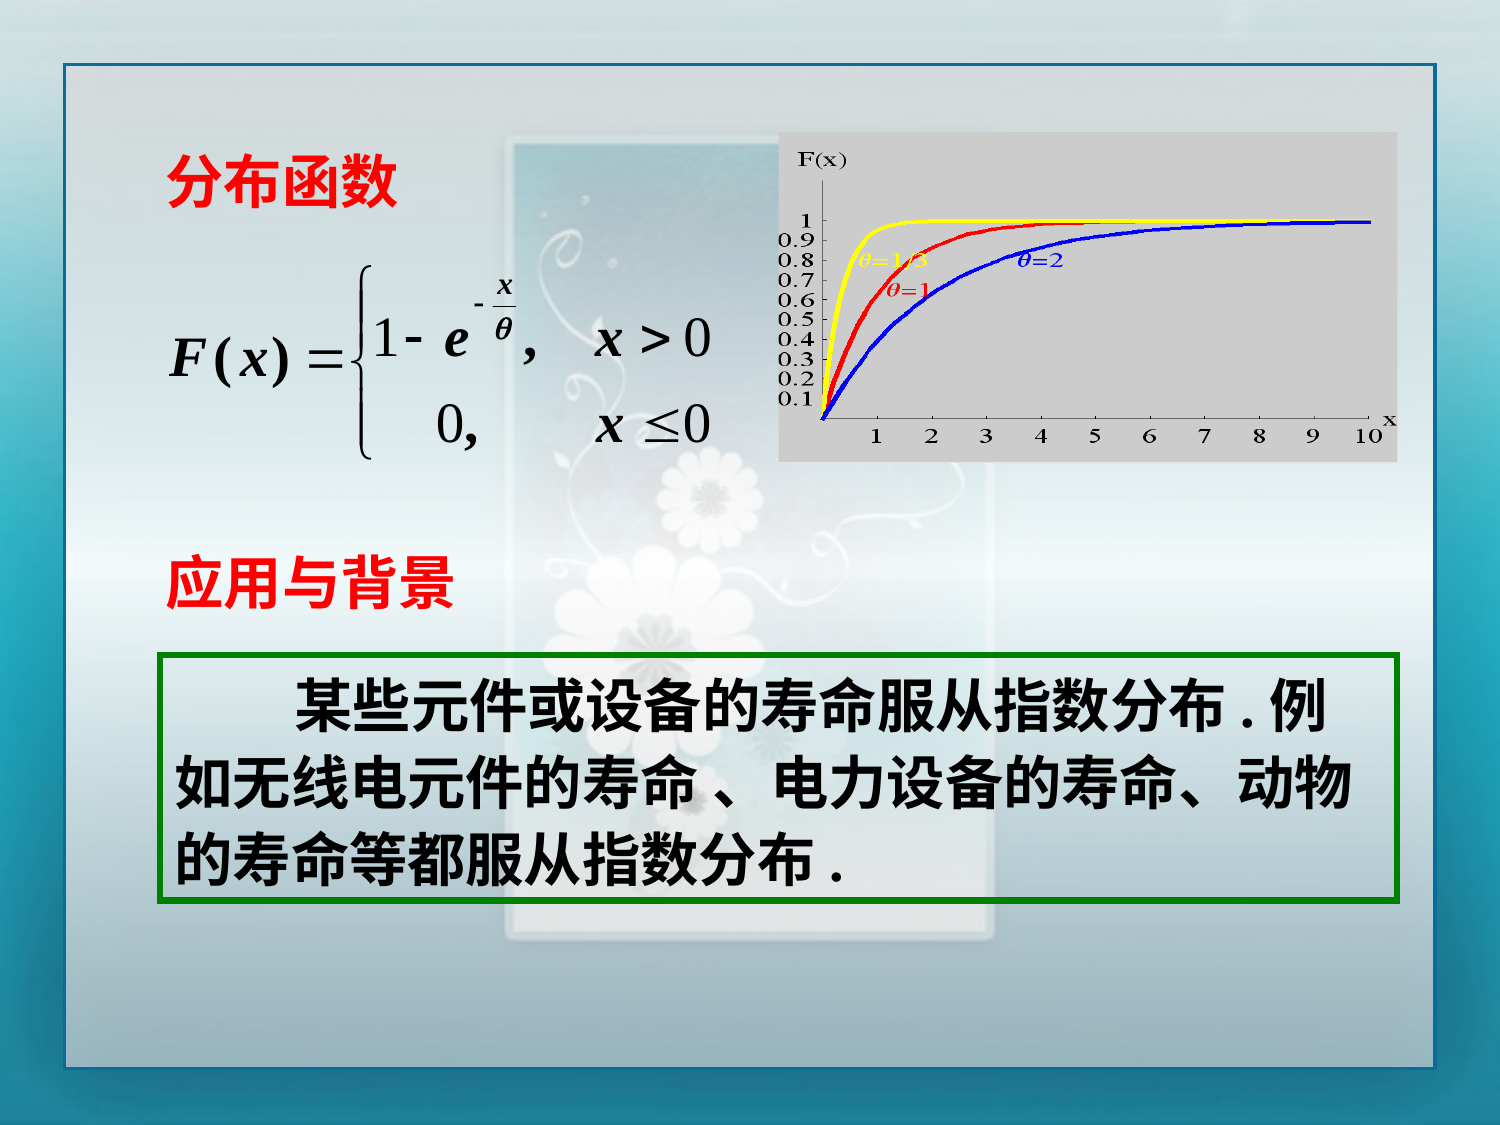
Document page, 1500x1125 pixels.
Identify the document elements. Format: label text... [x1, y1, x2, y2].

text_box 某些元件或设备的寿命服从指数分布.例如无线电元件的寿命 、电力设备的寿命、动物的寿命等都服从指数分布. [159, 655, 1398, 901]
text_box 应用与背景 [151, 538, 472, 624]
picture [0, 0, 1500, 1125]
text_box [159, 252, 722, 473]
text_box 分布函数 [150, 137, 414, 223]
